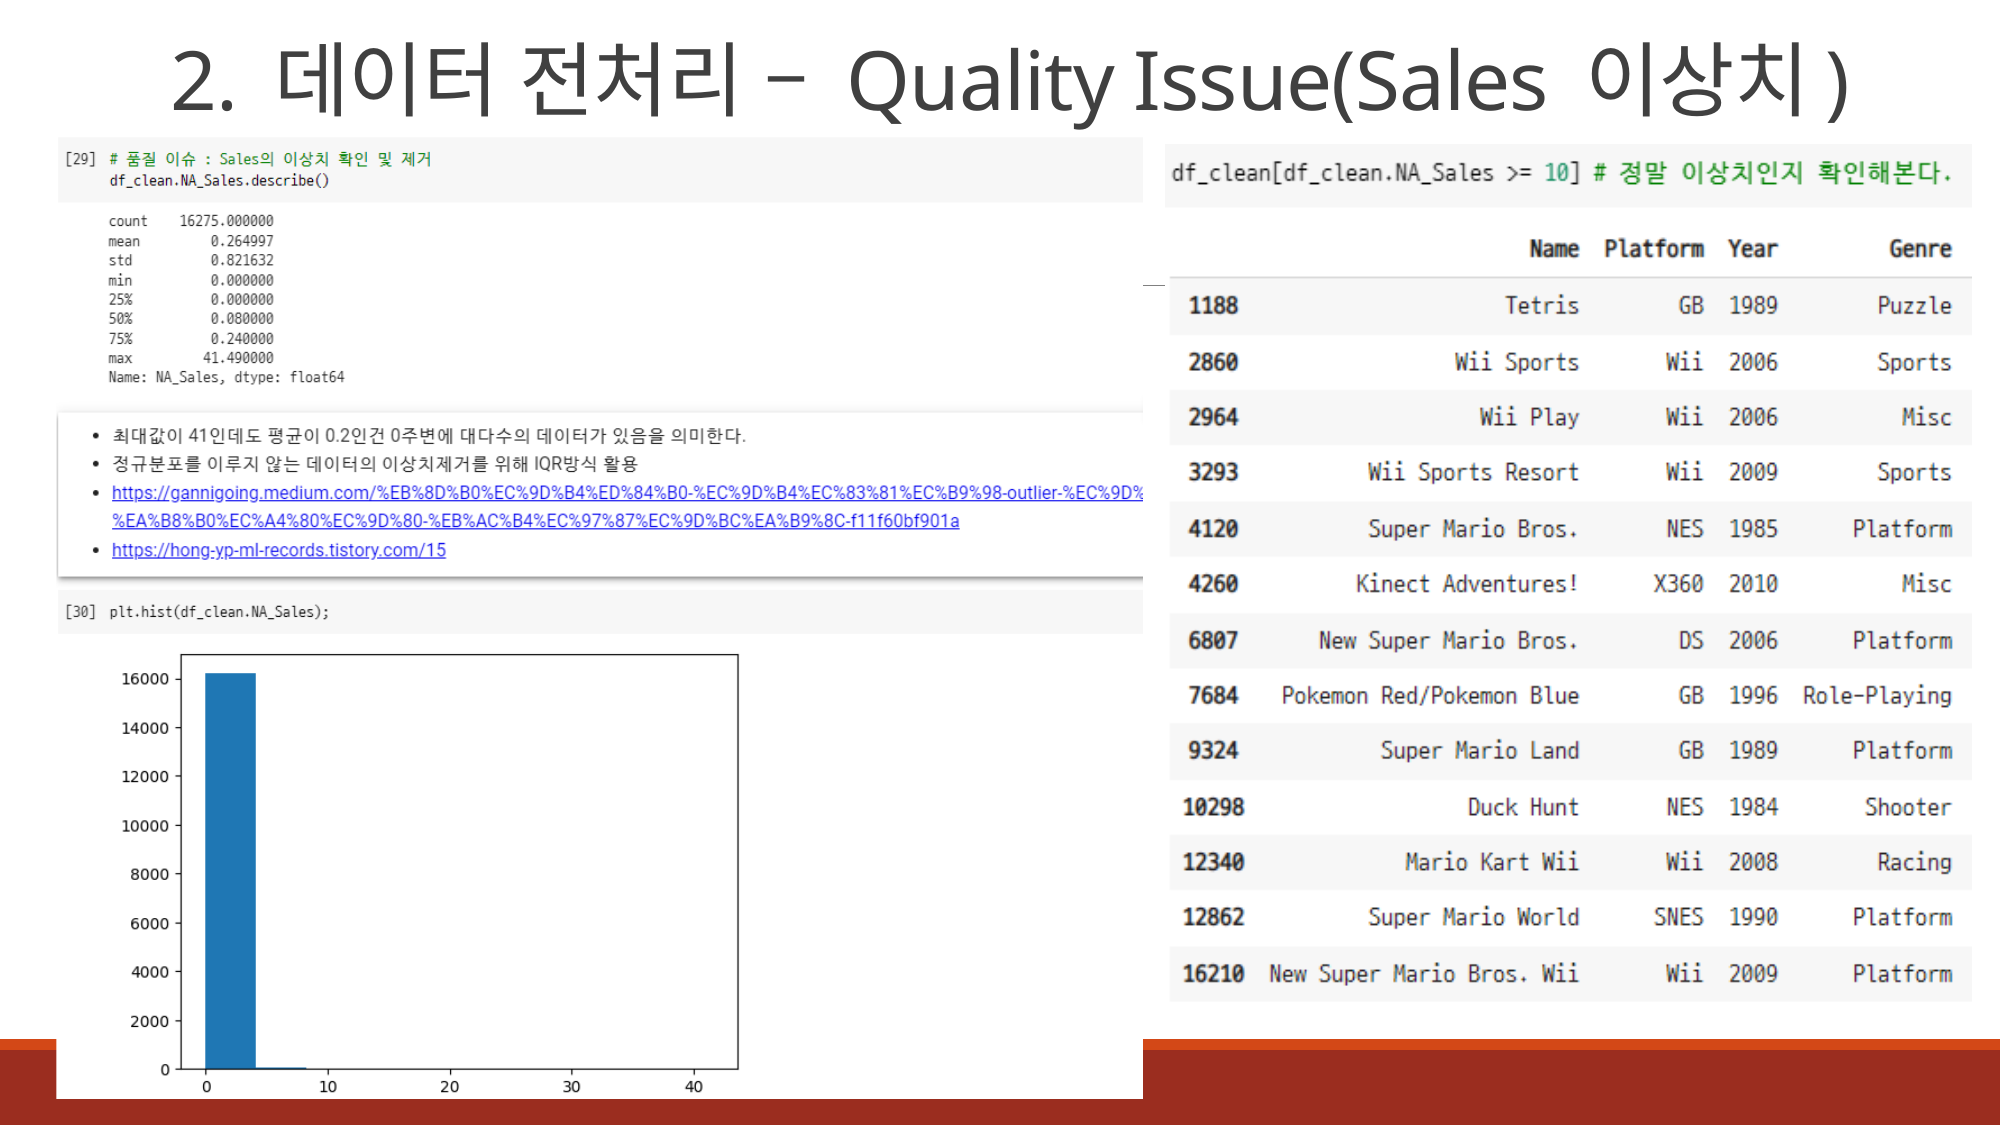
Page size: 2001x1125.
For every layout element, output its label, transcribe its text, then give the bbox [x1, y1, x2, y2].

picture [1165, 144, 1972, 1010]
picture [55, 133, 1144, 1099]
title 2. 데이터 전처리 – Quality Issue(Sales 이상치) [155, 26, 1873, 135]
